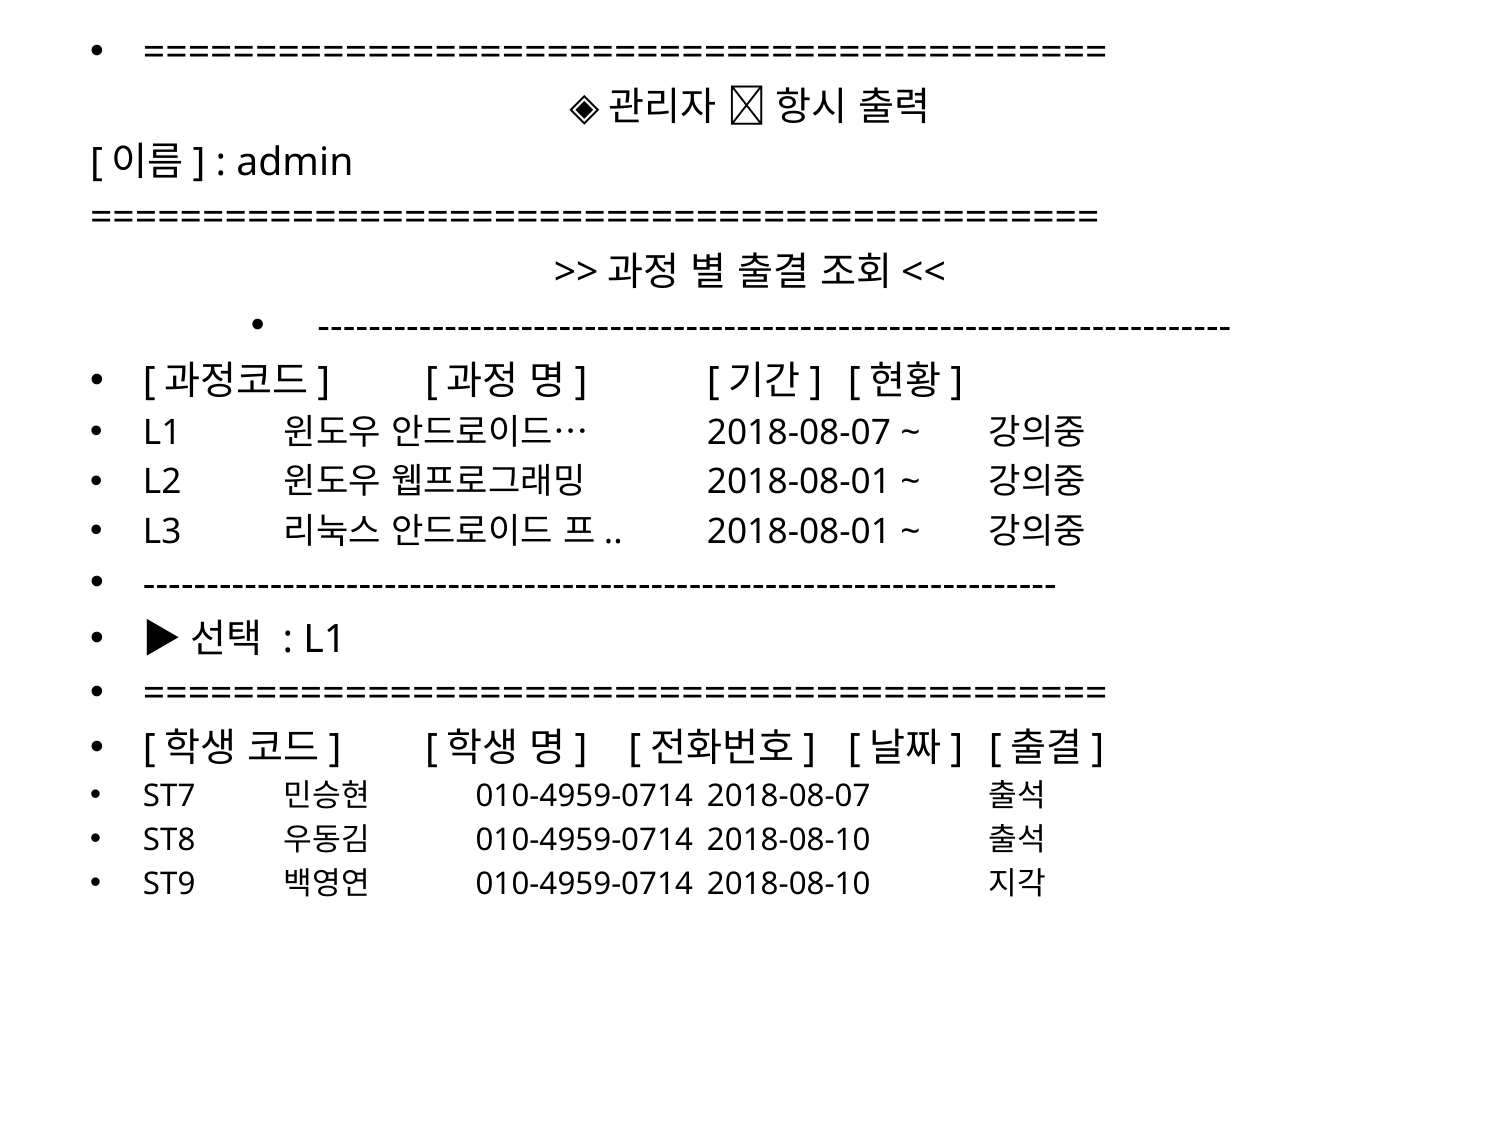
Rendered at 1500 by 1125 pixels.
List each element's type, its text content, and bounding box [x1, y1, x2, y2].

list =========================================== ◈관리자  항시 출력 [이름] : admin ============================================= >>과정 별 출결 조회<< ------------------------------------------------------------------------ [과정코드] [과정 명] [기간] [현황] L1 윈도우 안드로이드… 2018-08-07 ~ 강의중 L2 윈도우 웹프로그래밍 2018-08-01 ~ 강의중 L3 리눅스 안드로이드 프.. 2018-08-01 ~ 강의중 ------------------------------------------------------------------------ ▶선택 : L1 =========================================== [학생 코드] [학생 명] [전화번호] [날짜] [출결] ST7 민승현 010-4959-0714 2018-08-07 출석 ST8 우동김 010-4959-0714 2018-08-10 출석 ST9 백영연 010-4959-0714 2018-08-10 지각 [75, 19, 1425, 1071]
